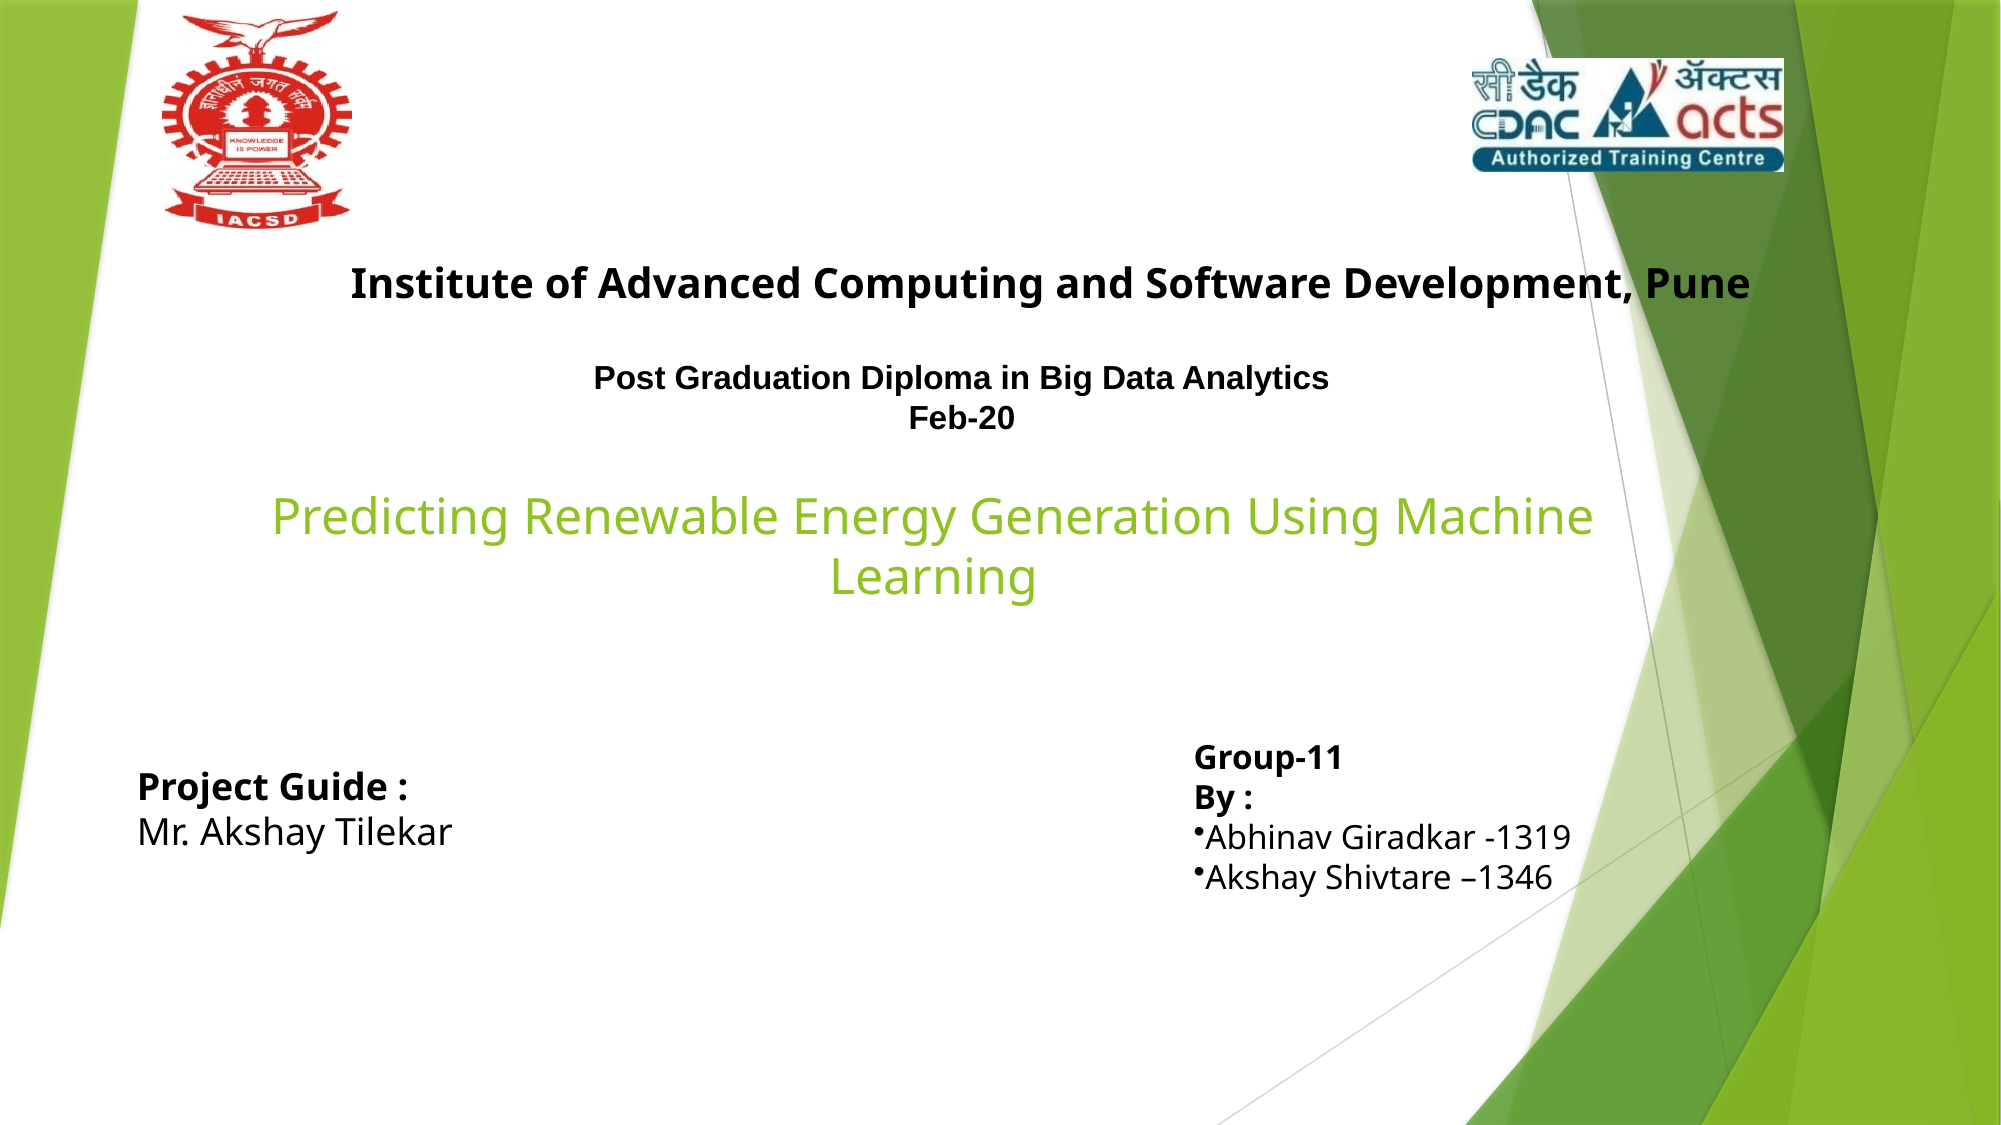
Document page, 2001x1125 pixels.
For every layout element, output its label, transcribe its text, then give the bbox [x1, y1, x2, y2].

picture [1472, 57, 1785, 173]
text_box Group-11 By : Abhinav Giradkar -1319 Akshay Shivtare –1346 [1178, 721, 1686, 976]
title Predicting Renewable Energy Generation Using Machine Learning [204, 513, 1663, 613]
text_box Project Guide : Mr. Akshay Tilekar [121, 748, 671, 949]
picture [162, 10, 352, 229]
text_box Institute of Advanced Computing and Software Development, Pune Post Graduation Diploma in Big Data Analytics Feb-20 [63, 241, 1861, 513]
